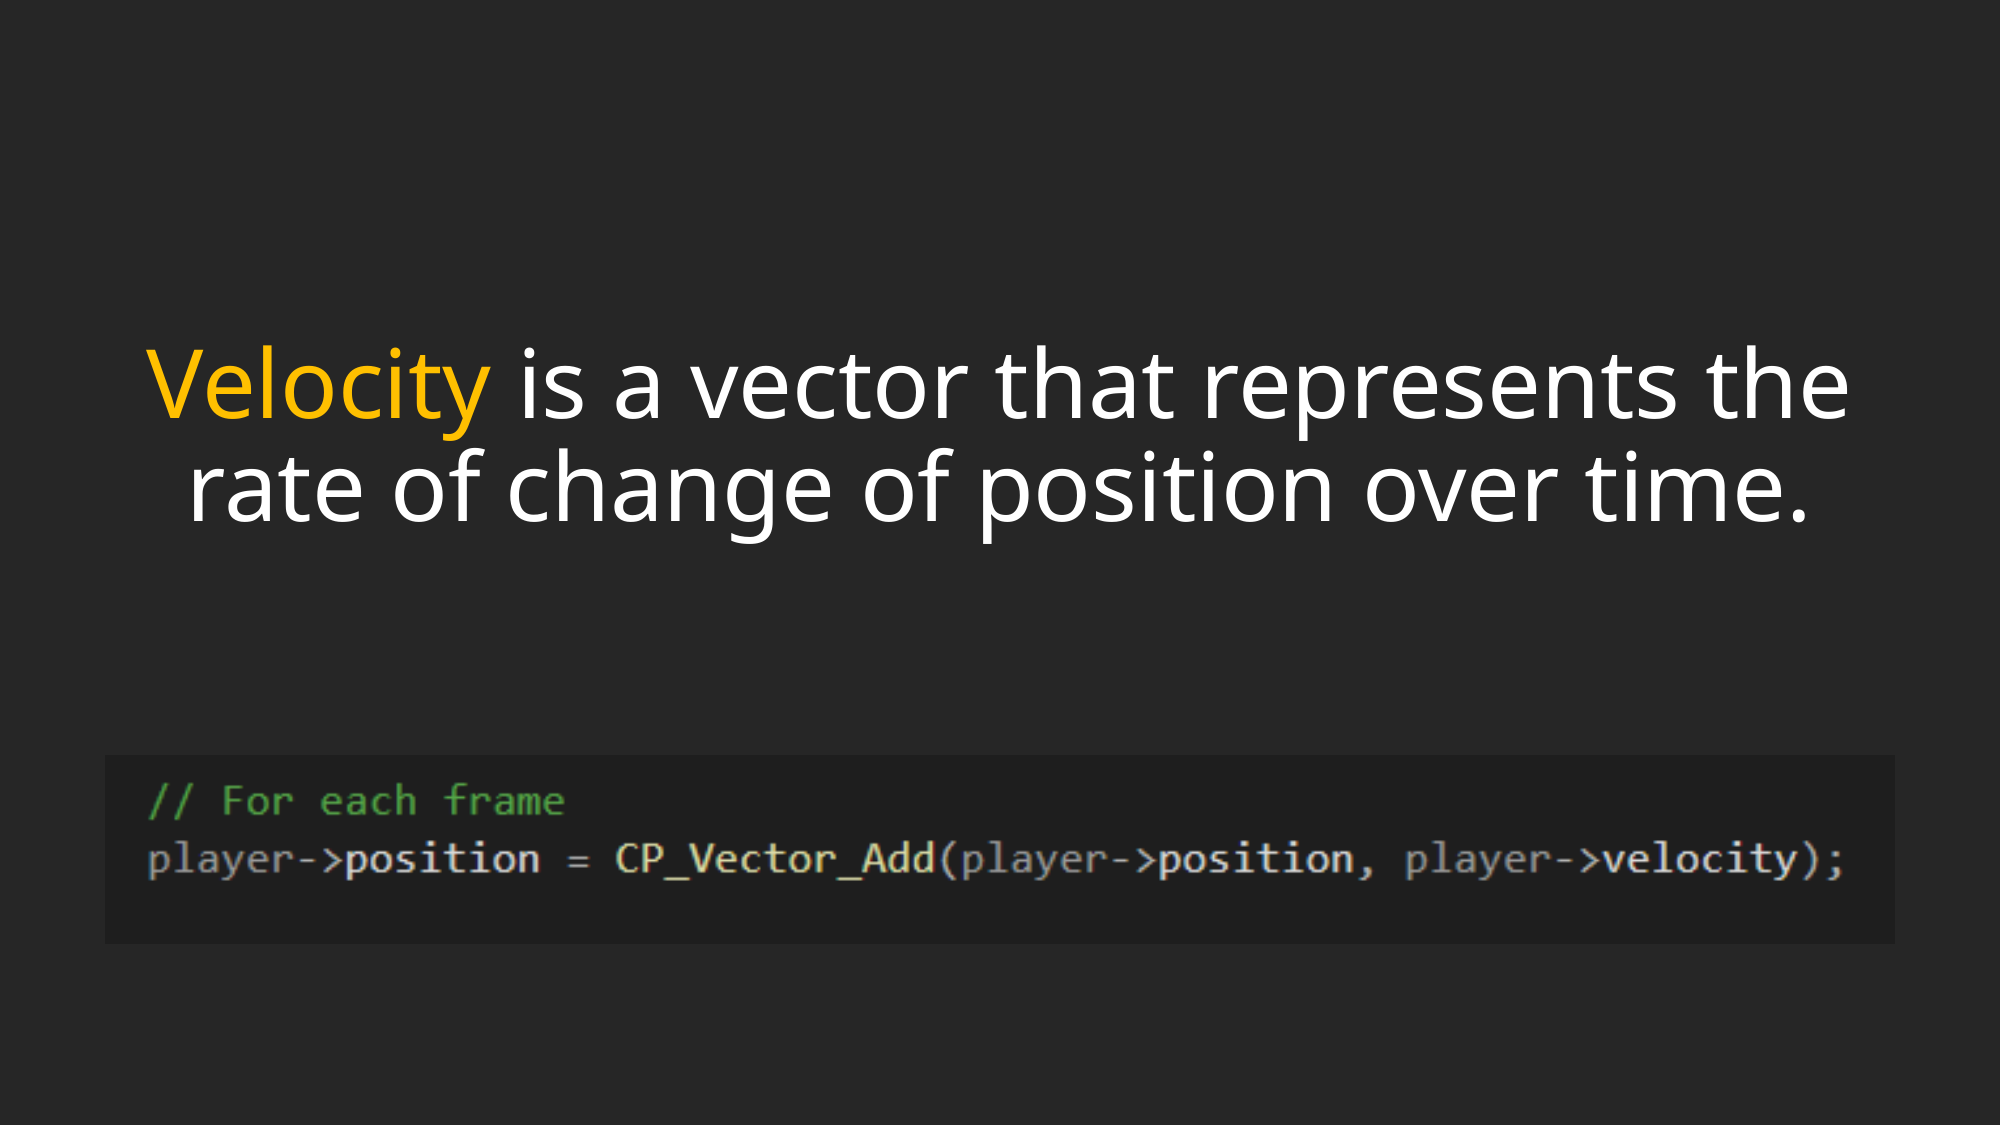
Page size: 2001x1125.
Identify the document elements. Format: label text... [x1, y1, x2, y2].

list Velocity is a vector that represents the rate of change of position over time. [128, 196, 1872, 643]
picture [105, 755, 1895, 944]
